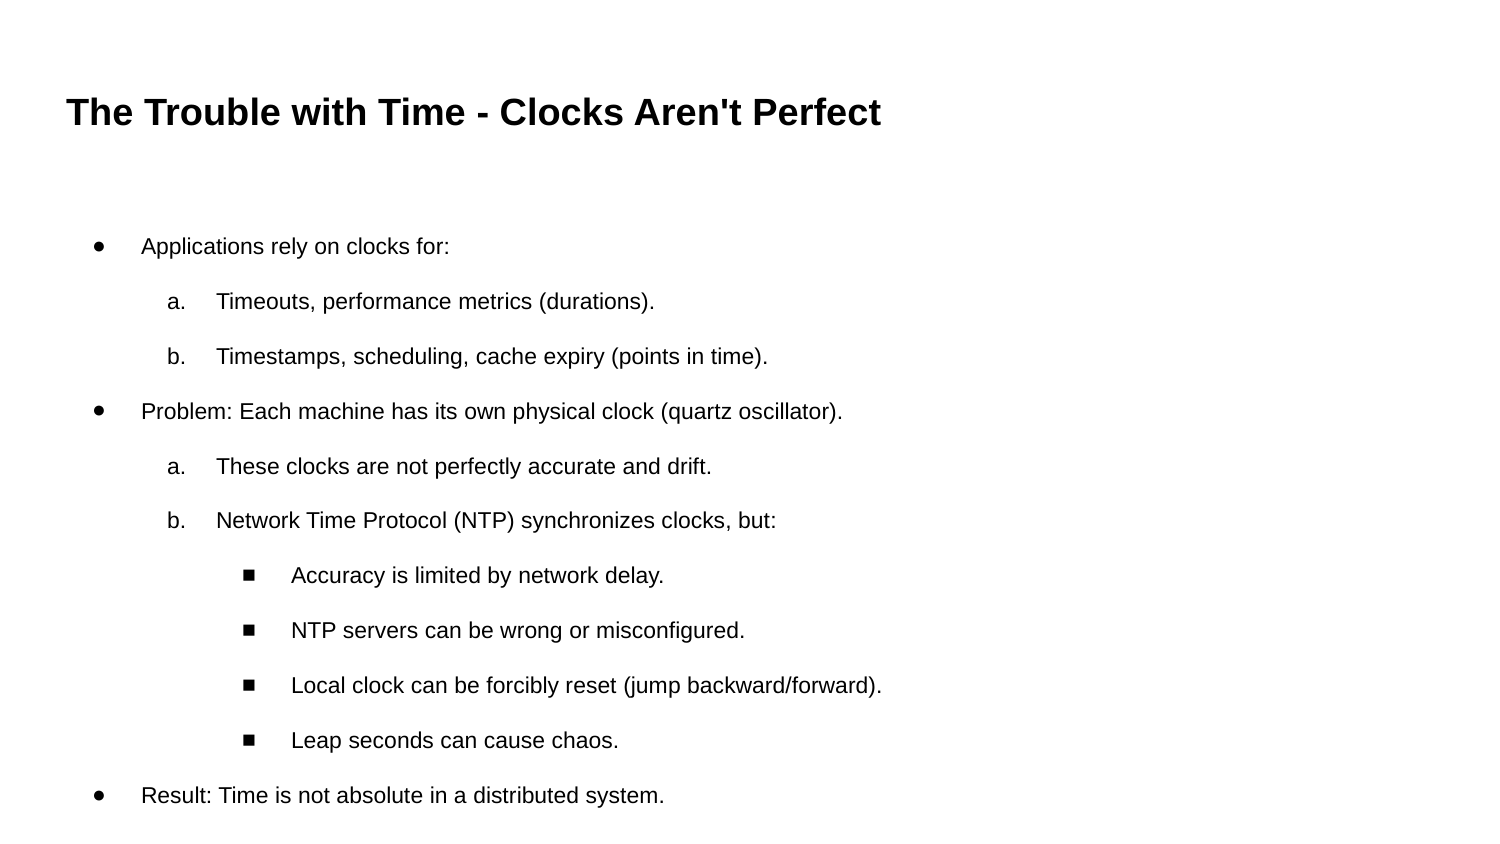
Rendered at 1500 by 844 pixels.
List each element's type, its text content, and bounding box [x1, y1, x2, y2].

title The Trouble with Time - Clocks Aren't Perfect [51, 72, 1449, 167]
list Applications rely on clocks for: Timeouts, performance metrics (durations). Timestamps, scheduling, cache expiry (points in time). Problem: Each machine has its own physical clock (quartz oscillator). These clocks are not perfectly accurate and drift. Network Time Protocol (NTP) synchronizes clocks, but: Accuracy is limited by network delay. NTP servers can be wrong or misconfigured. Local clock can be forcibly reset (jump backward/forward). Leap seconds can cause chaos. Result: Time is not absolute in a distributed system. [51, 189, 1449, 750]
